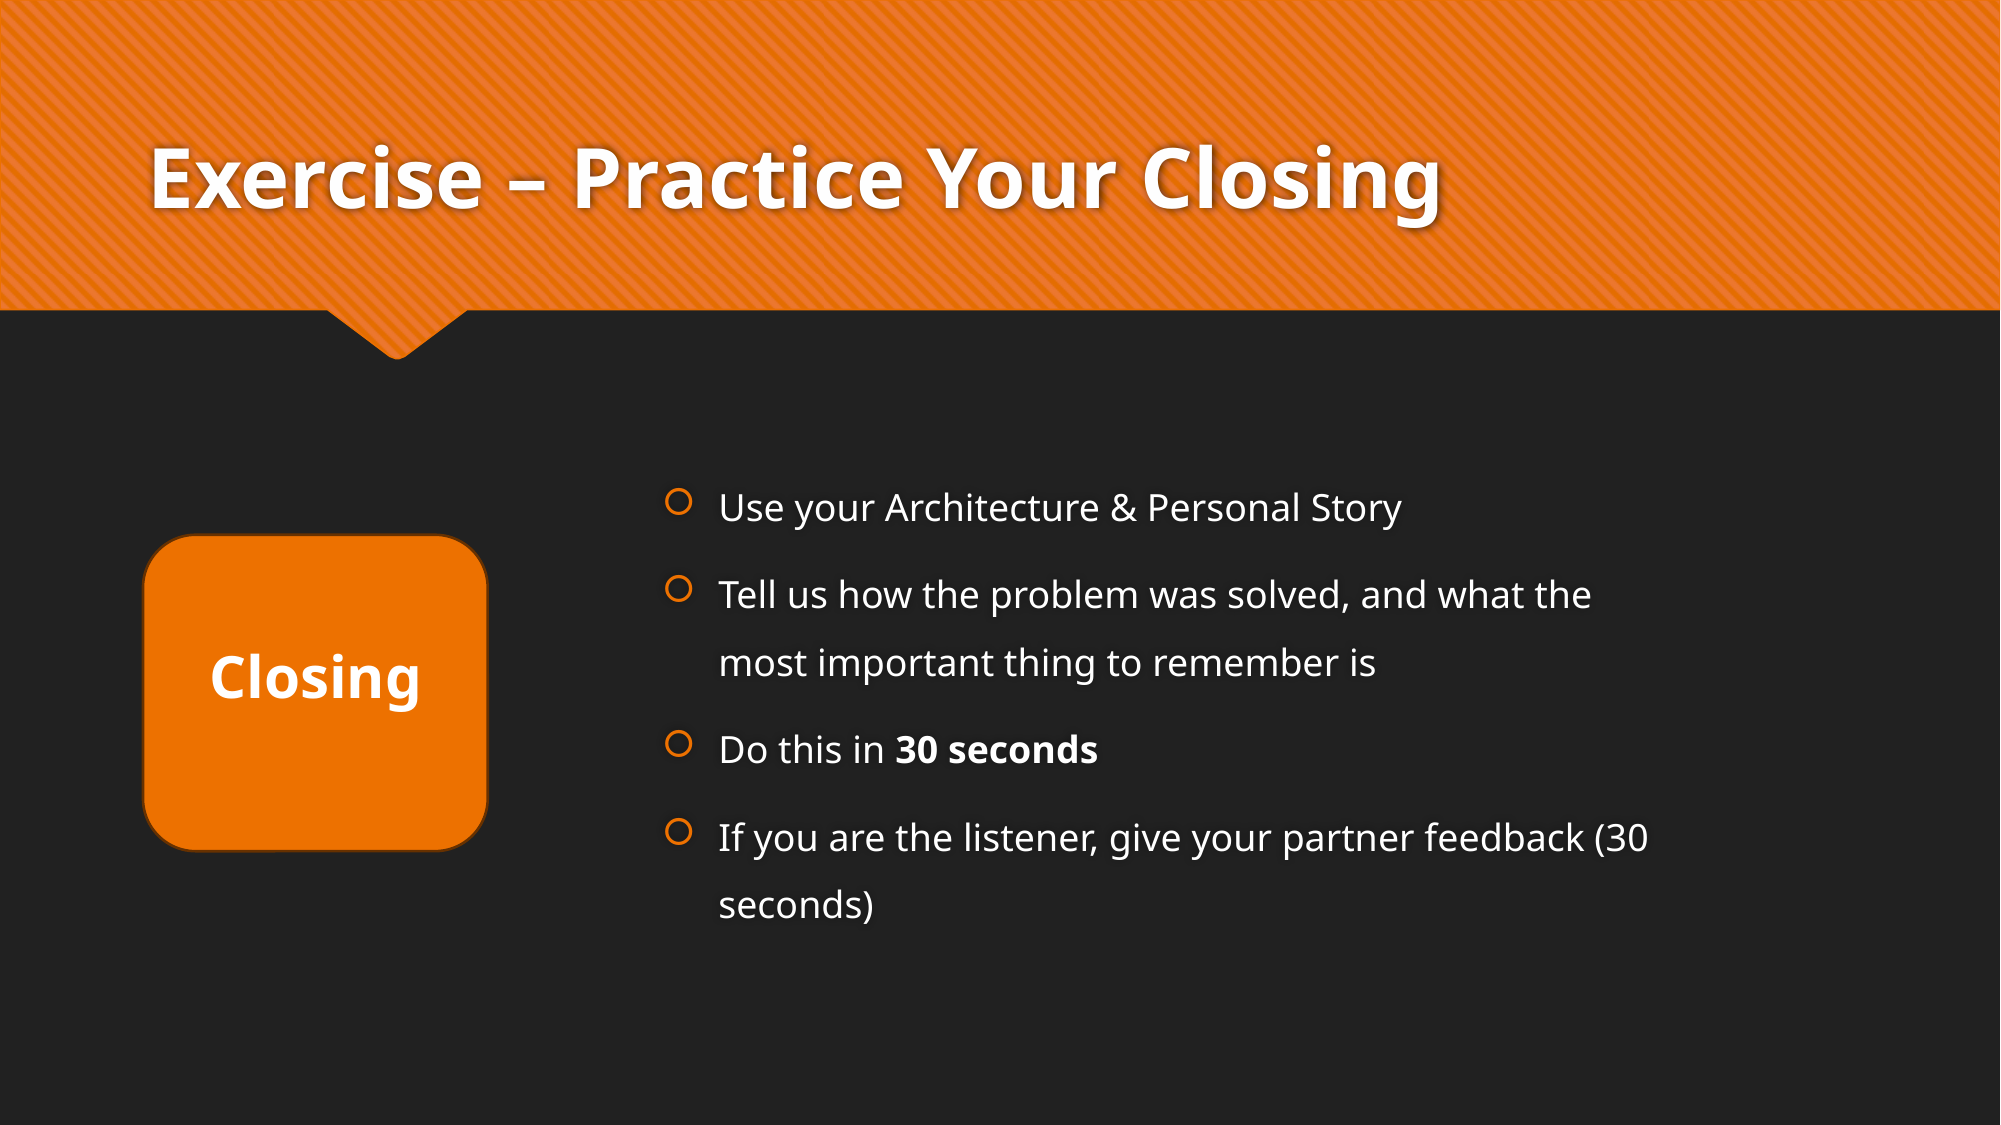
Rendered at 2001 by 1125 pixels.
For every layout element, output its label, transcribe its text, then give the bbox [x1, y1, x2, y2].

title Exercise – Practice Your Closing [132, 73, 1868, 233]
text_box Use your Architecture & Personal Story Tell us how the problem was solved, and what the most important thing to remember is Do this in 30 seconds If you are the listener, give your partner feedback (30 seconds) [647, 438, 1699, 1014]
text_box Closing [141, 533, 490, 853]
